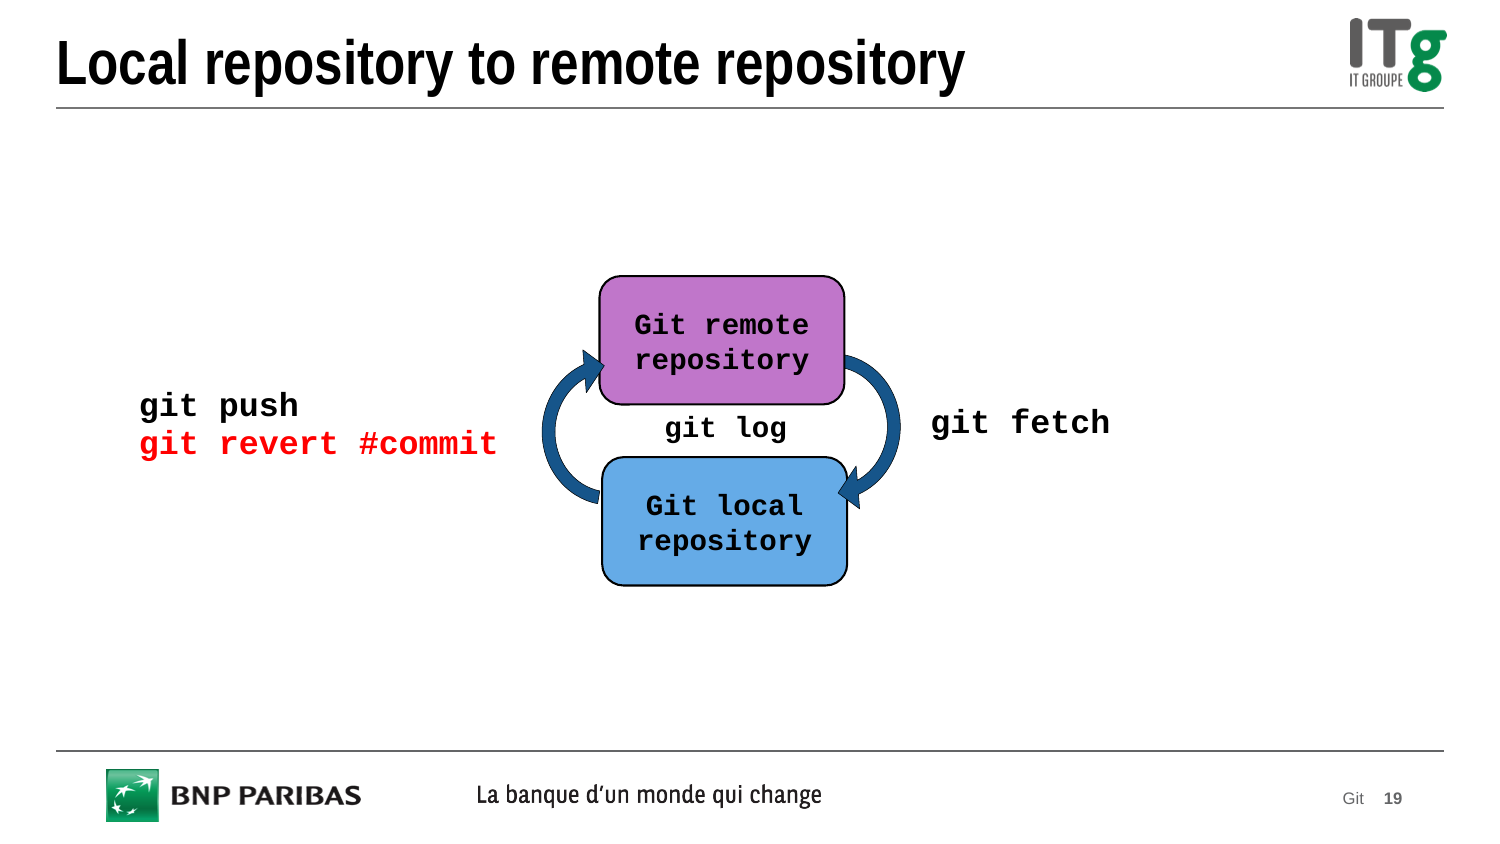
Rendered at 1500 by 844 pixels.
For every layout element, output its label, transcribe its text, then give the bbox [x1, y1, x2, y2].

table_header git log [633, 407, 867, 454]
text_box Git remote repository [597, 273, 847, 407]
text_box [539, 348, 607, 506]
table_header git fetch [916, 399, 1139, 456]
footer Git [1033, 786, 1365, 810]
text_box [835, 353, 903, 511]
picture [106, 769, 361, 822]
picture [478, 784, 821, 809]
title Local repository to remote repository [56, 14, 1444, 106]
slide_number 19 [1372, 786, 1403, 810]
text_box Git local repository [600, 455, 850, 588]
table_header git push git revert #commit [125, 382, 536, 507]
